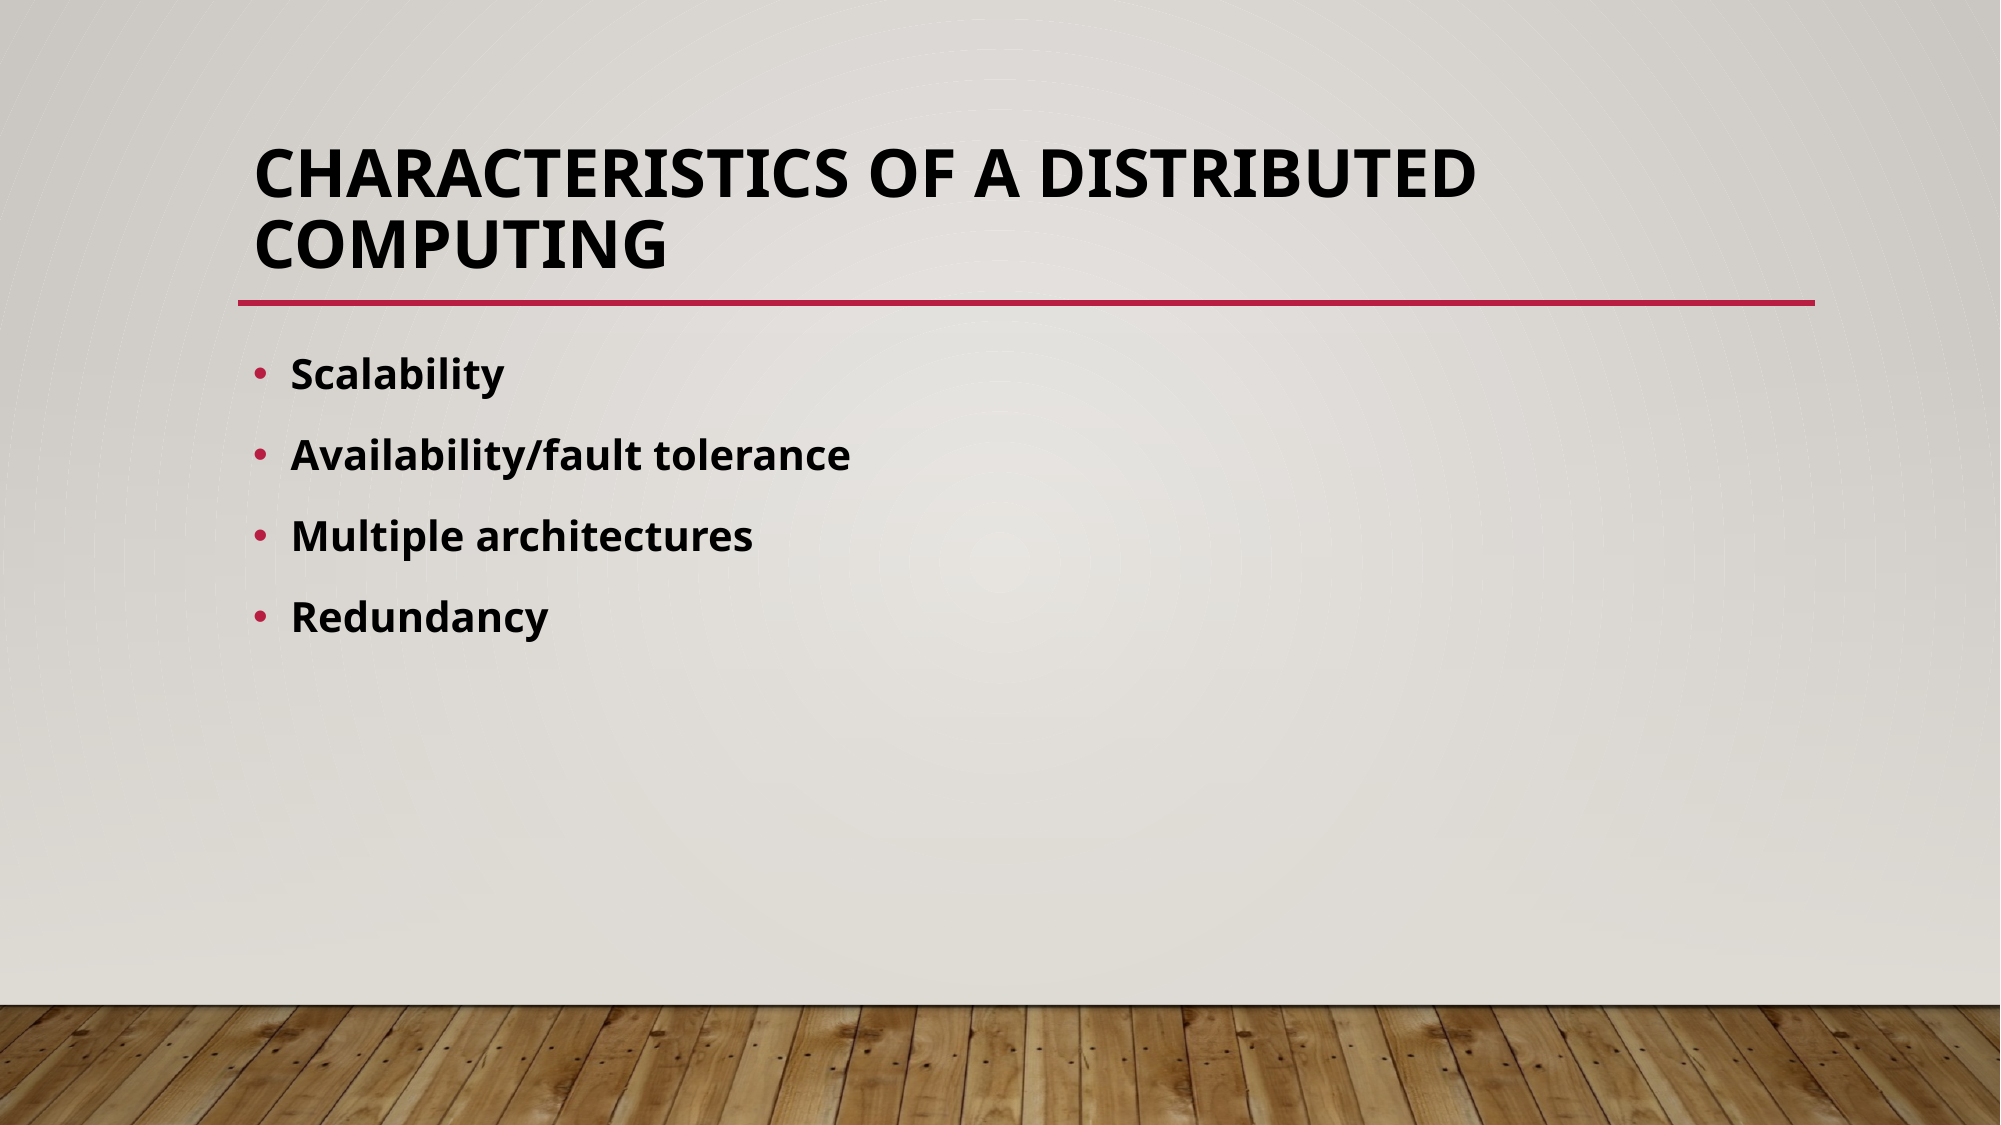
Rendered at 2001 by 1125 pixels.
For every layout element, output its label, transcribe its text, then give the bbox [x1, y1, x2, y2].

list Scalability Availability/fault tolerance Multiple architectures Redundancy [238, 330, 1814, 897]
picture [0, 1005, 2000, 1125]
title characteristics of a distributed computing [238, 131, 1814, 305]
